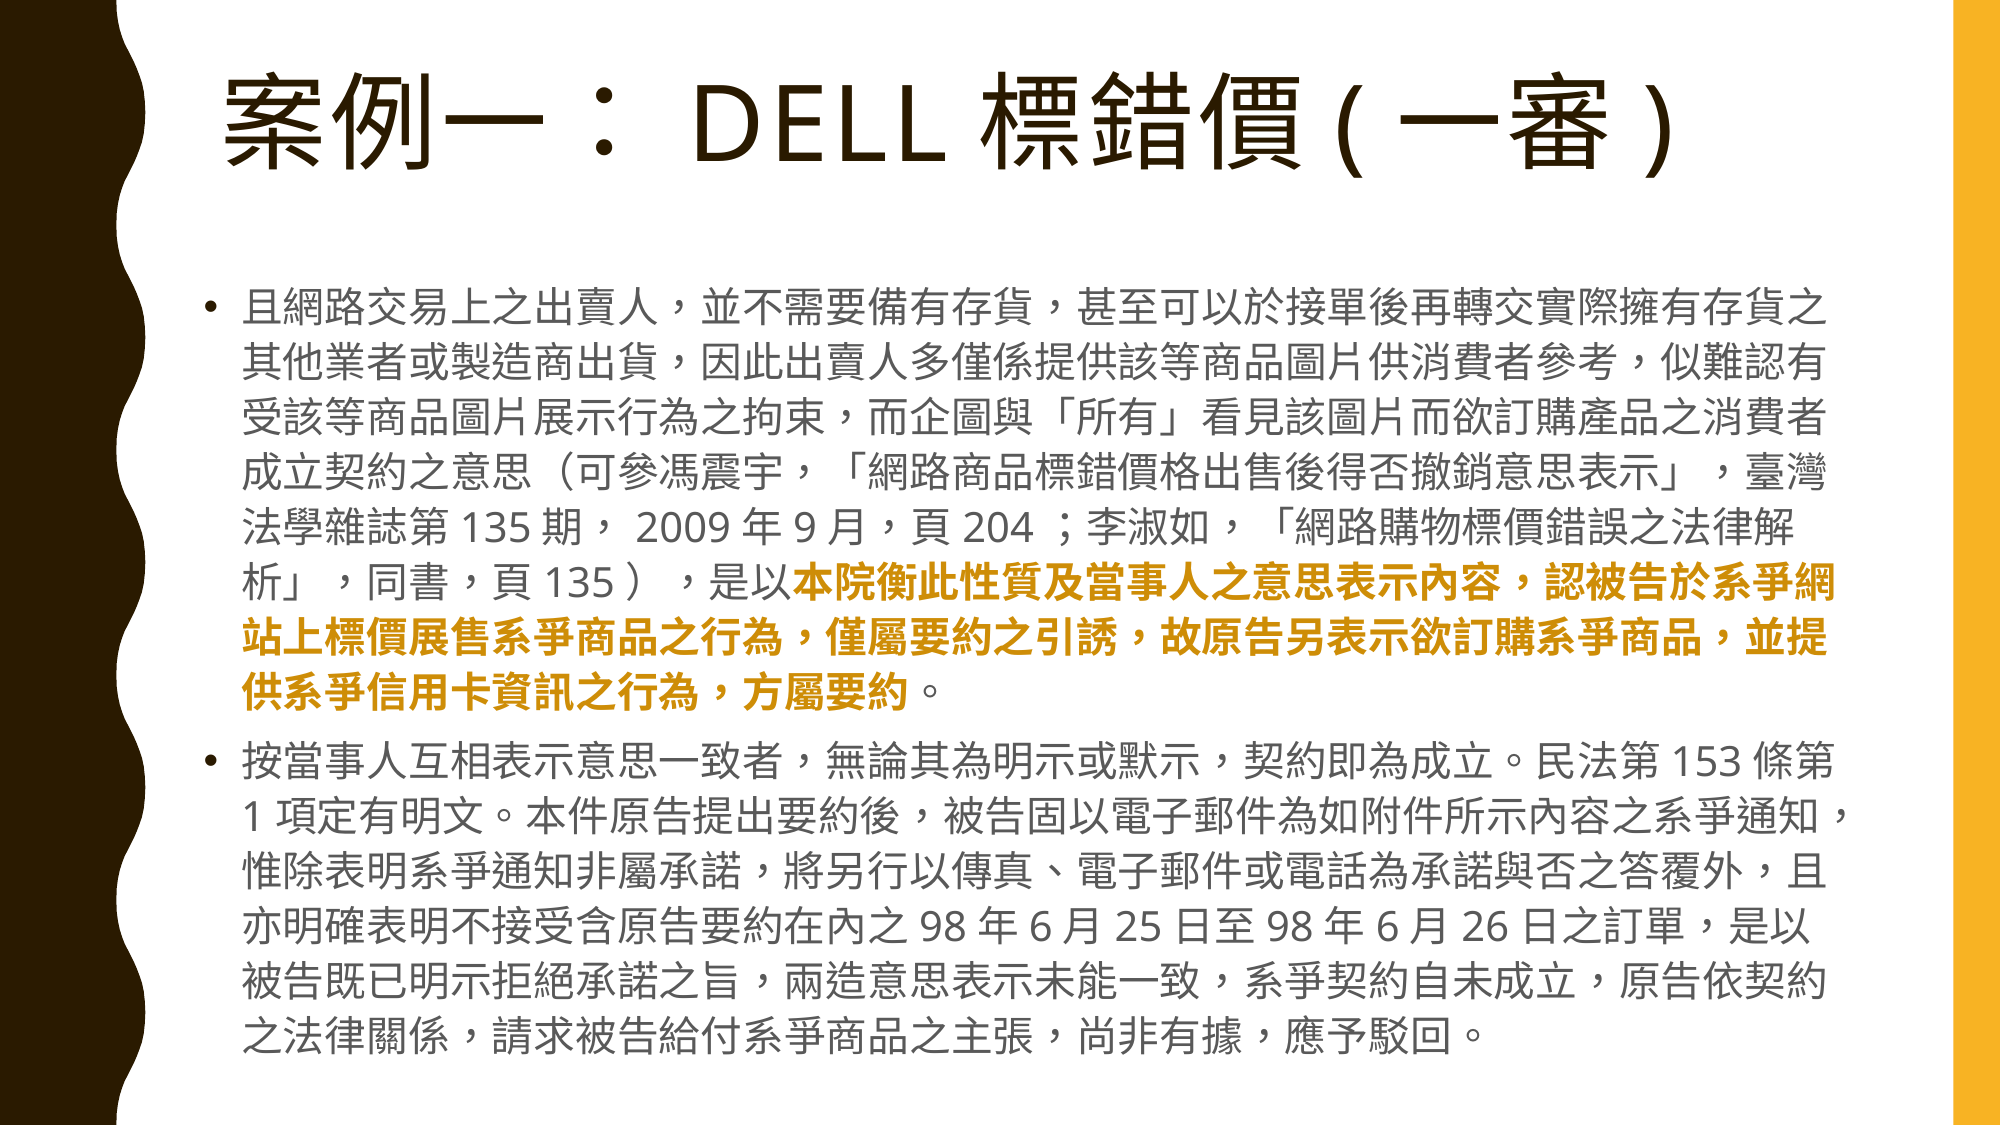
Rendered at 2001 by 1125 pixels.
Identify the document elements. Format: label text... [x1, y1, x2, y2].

title 案例一：dell標錯價(一審) [205, 62, 1875, 219]
list 且網路交易上之出賣人，並不需要備有存貨，甚至可以於接單後再轉交實際擁有存貨之其他業者或製造商出貨，因此出賣人多僅係提供該等商品圖片供消費者參考，似難認有受該等商品圖片展示行為之拘束，而企圖與「所有」看見該圖片而欲訂購產品之消費者成立契約之意思（可參馮震宇，「網路商品標錯價格出售後得否撤銷意思表示」，臺灣法學雜誌第135期，2009年9月，頁204；李淑如，「網路購物標價錯誤之法律解析」，同書，頁135），是以本院衡此性質及當事人之意思表示內容，認被告於系爭網站上標價展售系爭商品之行為，僅屬要約之引誘，故原告另表示欲訂購系爭商品，並提供系爭信用卡資訊之行為，方屬要約。 按當事人互相表示意思一致者，無論其為明示或默示，契約即為成立。民法第153條第1項定有明文。本件原告提出要約後，被告固以電子郵件為如附件所示內容之系爭通知，惟除表明系爭通知非屬承諾，將另行以傳真、電子郵件或電話為承諾與否之答覆外，且亦明確表明不接受含原告要約在內之98年6月25日至98年6月26日之訂單，是以被告既已明示拒絕承諾之旨，兩造意思表示未能一致，系爭契約自未成立，原告依契約之法律關係，請求被告給付系爭商品之主張，尚非有據，應予駁回。 [188, 268, 1859, 1090]
